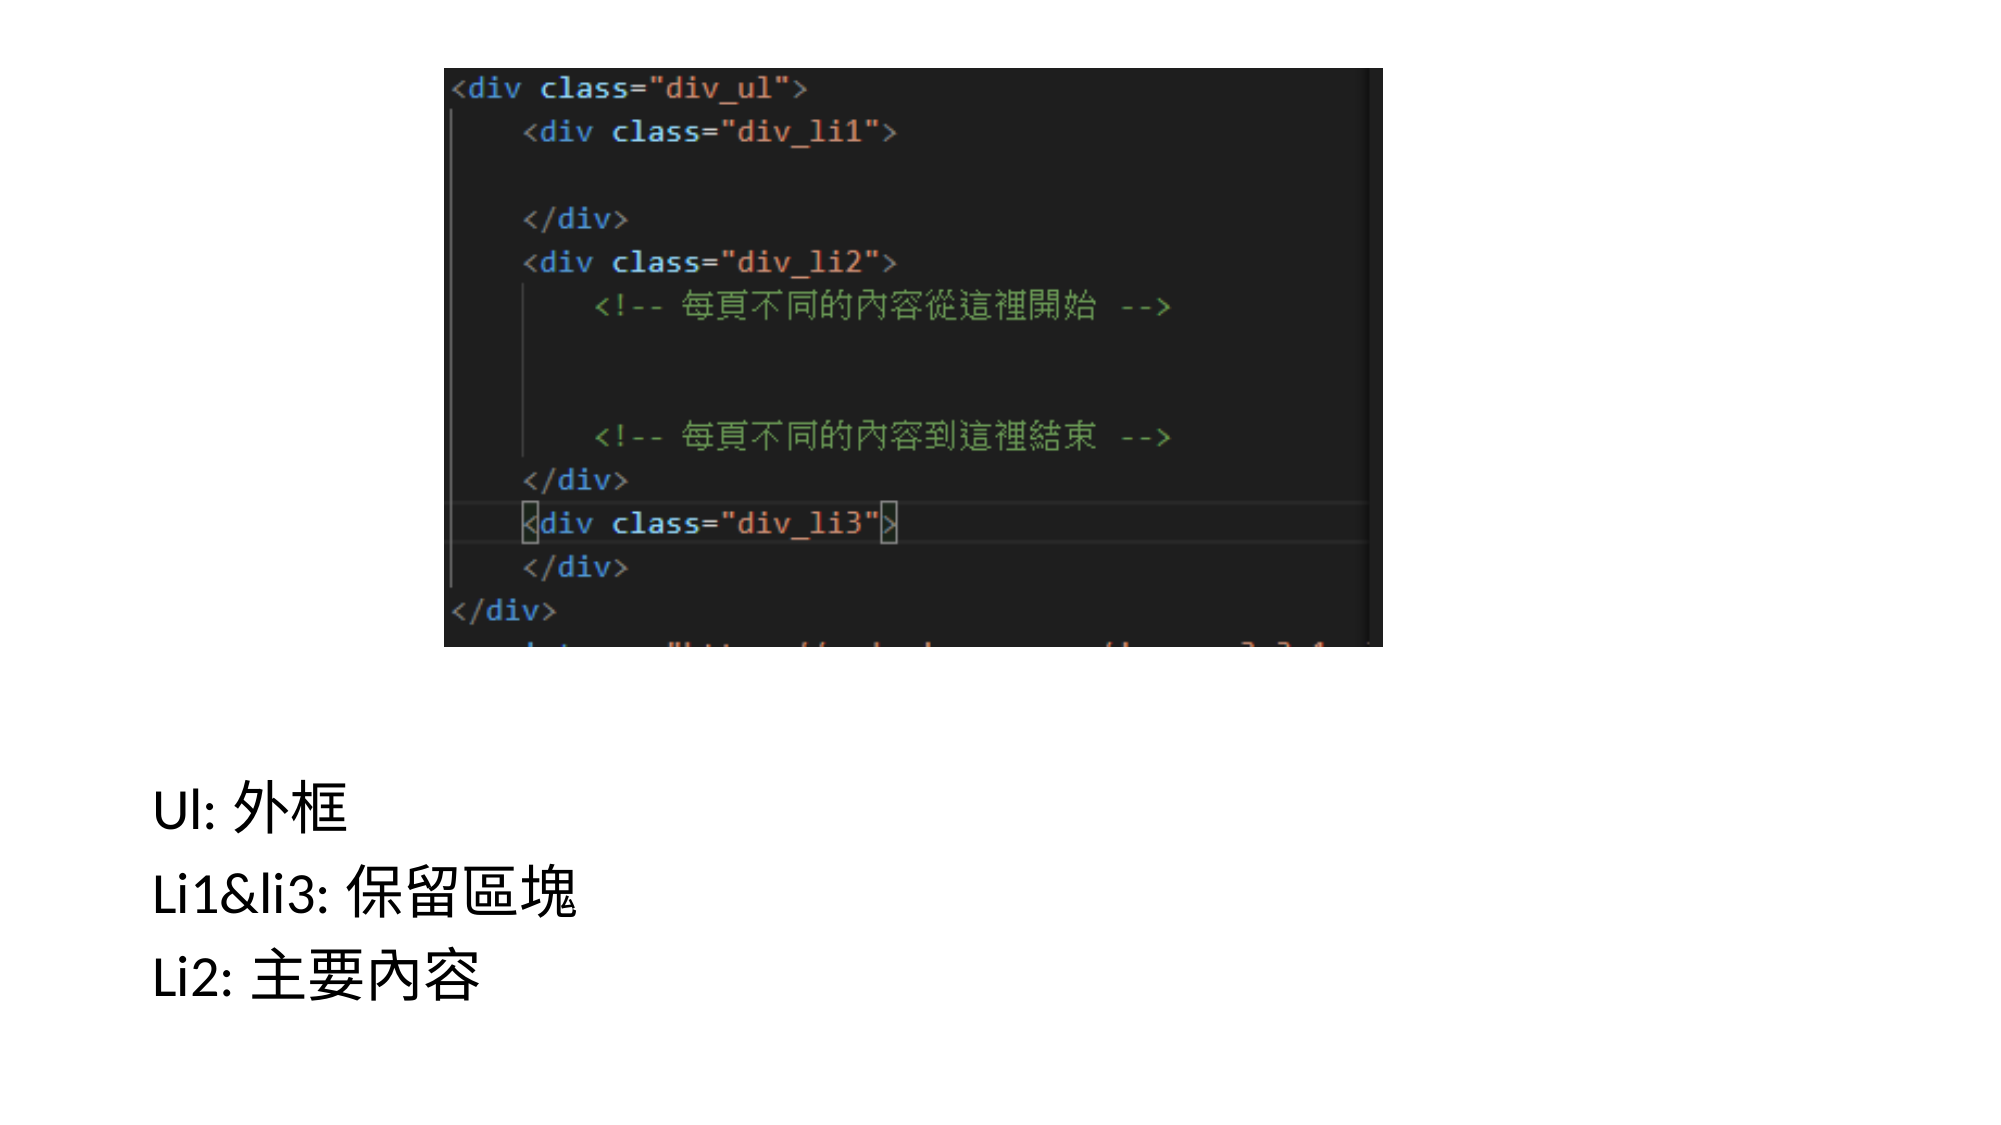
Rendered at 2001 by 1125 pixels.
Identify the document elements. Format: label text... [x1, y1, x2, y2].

list Ul:外框 Li1&li3:保留區塊 Li2:主要內容 [137, 771, 1863, 1103]
picture [444, 68, 1383, 647]
